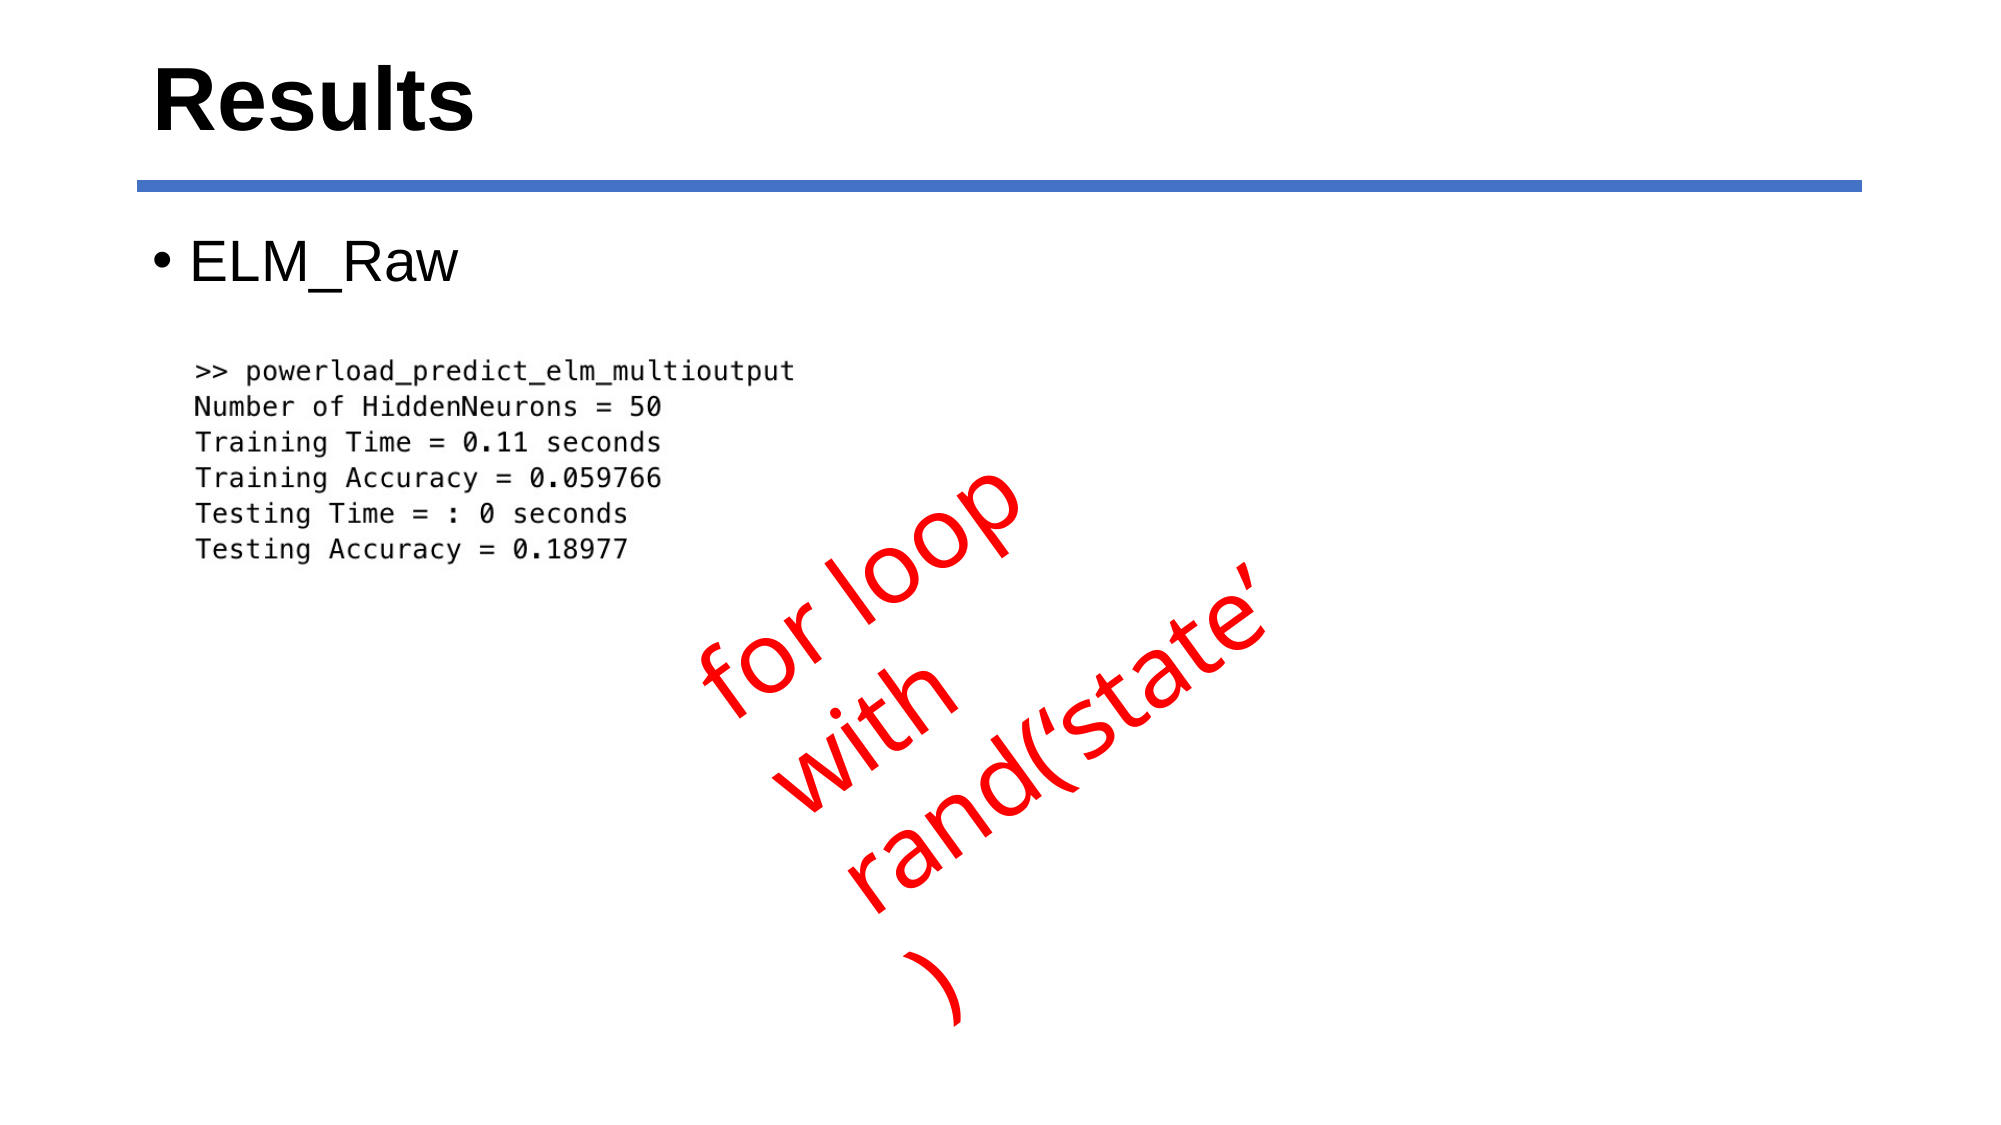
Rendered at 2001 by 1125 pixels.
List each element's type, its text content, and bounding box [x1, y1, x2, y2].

title Results [137, 44, 1863, 158]
text_box for loop with rand(‘state’) [656, 314, 1407, 1048]
picture [191, 353, 819, 571]
list ELM_Raw [137, 223, 1863, 1091]
